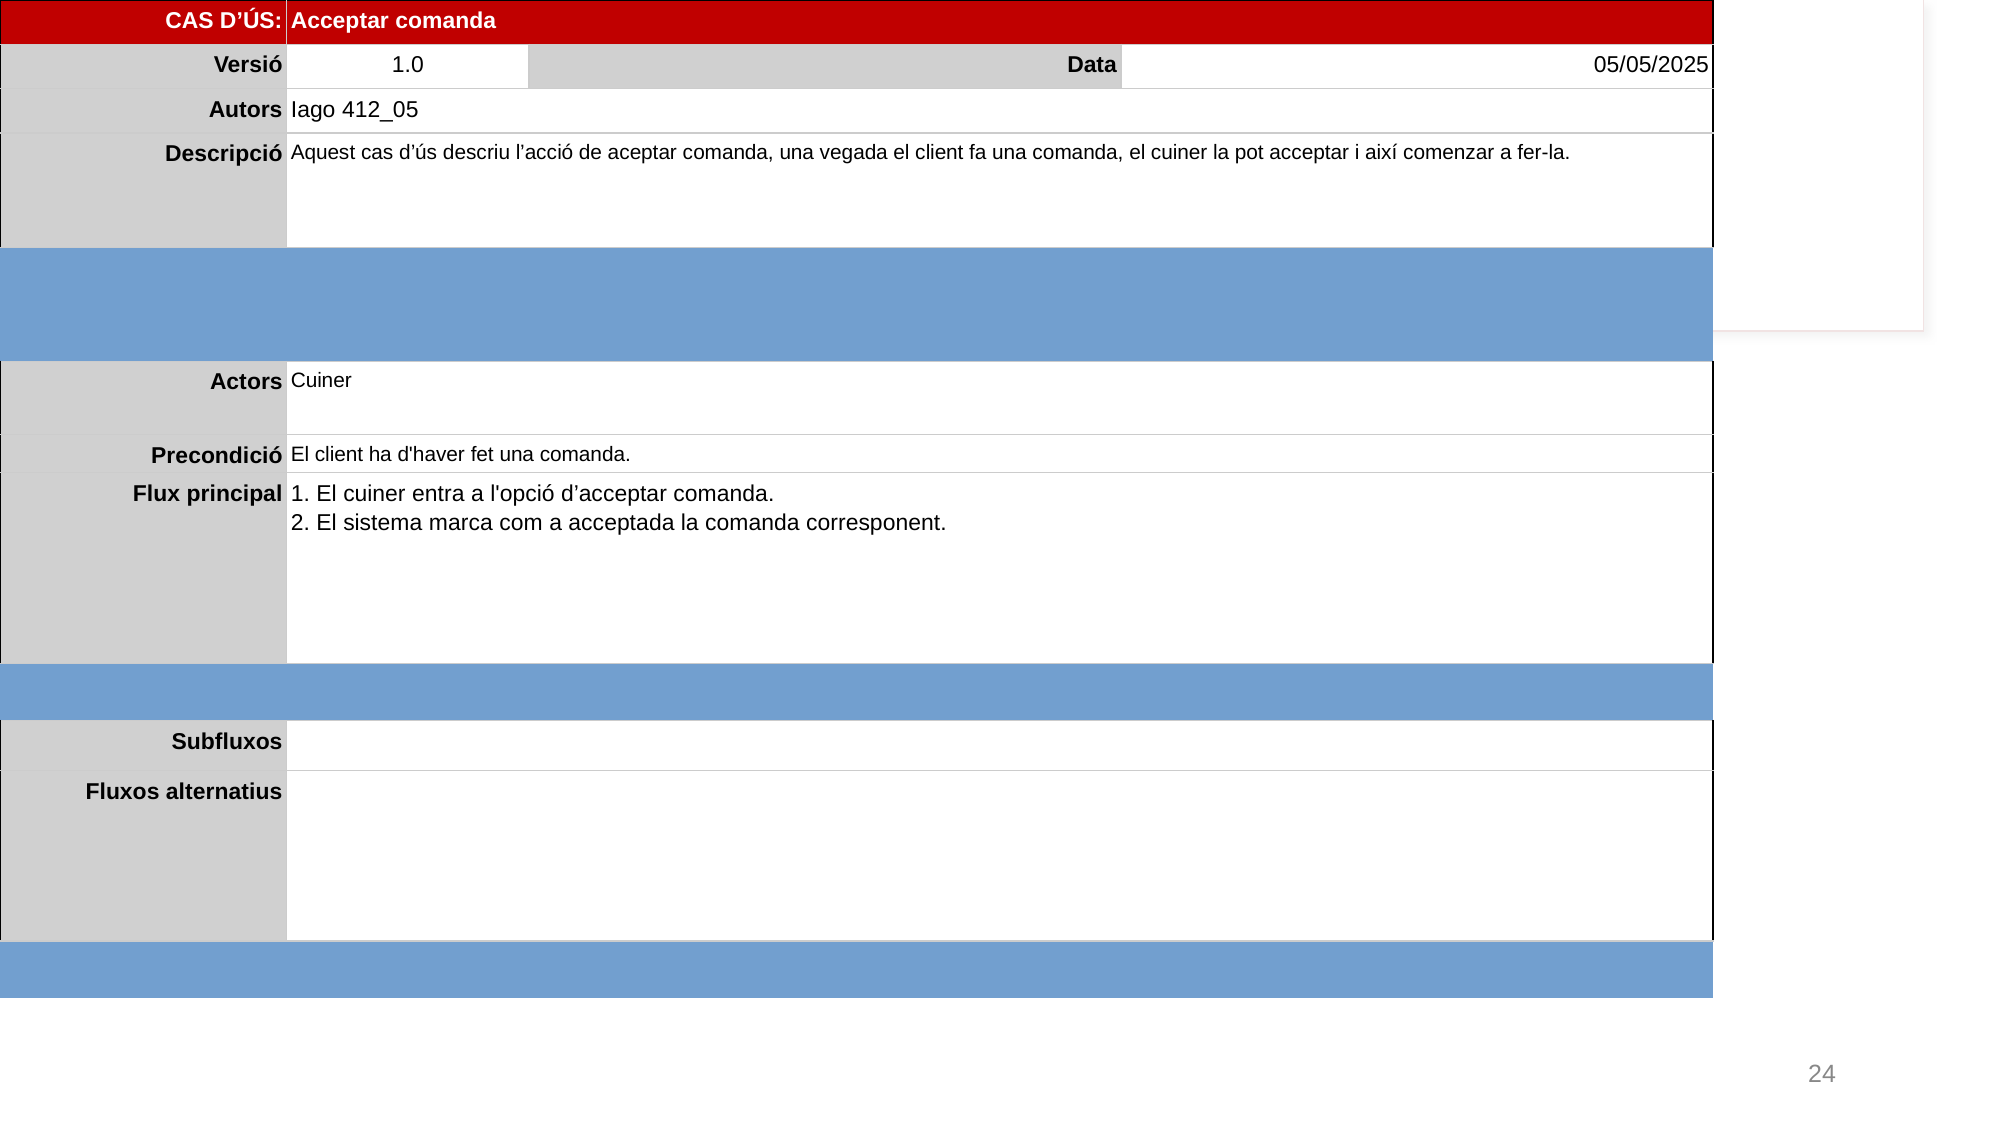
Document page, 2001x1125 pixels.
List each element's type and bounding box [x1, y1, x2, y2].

table_header [287, 1, 1712, 44]
table_cell [1, 771, 286, 940]
table_cell [287, 721, 1712, 770]
table_cell [1, 435, 286, 472]
table_cell [287, 89, 1712, 132]
table_cell [287, 45, 528, 88]
table_header [1, 1, 286, 44]
table_cell [1, 134, 286, 247]
table_cell [287, 771, 1712, 940]
slide_number [1401, 1042, 1851, 1103]
table_cell [287, 435, 1712, 472]
table_cell [287, 362, 1712, 434]
table_cell [1, 89, 286, 132]
table_cell [1, 721, 286, 770]
table_cell [1, 45, 286, 88]
table_cell [287, 134, 1712, 247]
table_cell [1122, 45, 1712, 88]
table_cell [530, 45, 1120, 88]
table_cell [287, 473, 1712, 663]
table_cell [1, 362, 286, 434]
table_cell [1, 473, 286, 663]
